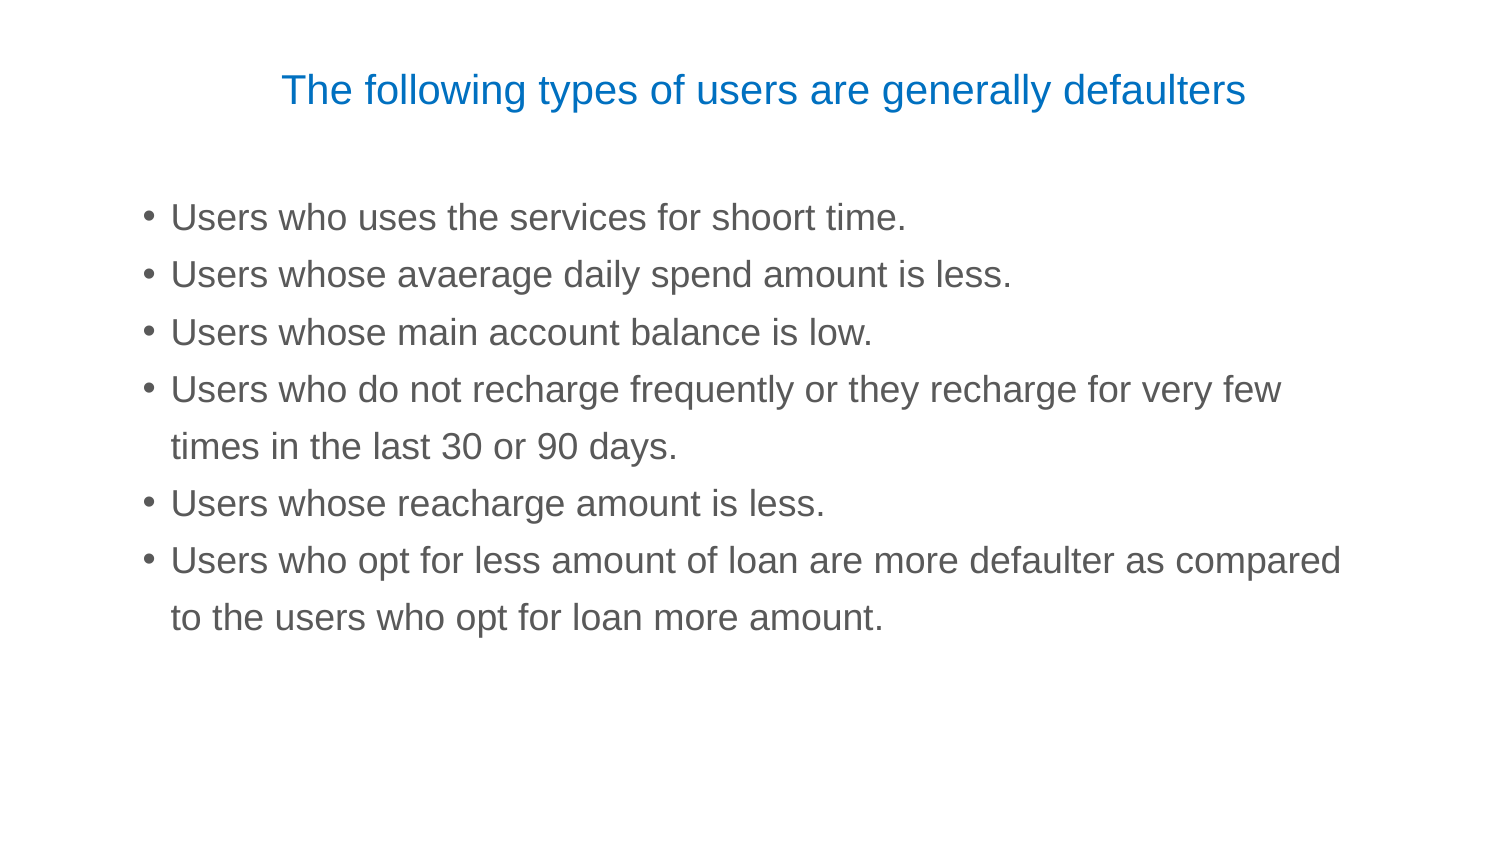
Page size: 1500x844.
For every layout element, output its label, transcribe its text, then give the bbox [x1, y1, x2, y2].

text_box The following types of users are generally defaulters [127, 62, 1424, 113]
text_box Users who uses the services for shoort time. Users whose avaerage daily spend amount is less. Users whose main account balance is low. Users who do not recharge frequently or they recharge for very few times in the last 30 or 90 days. Users whose reacharge amount is less. Users who opt for less amount of loan are more defaulter as compared to the users who opt for loan more amount. [127, 173, 1392, 703]
